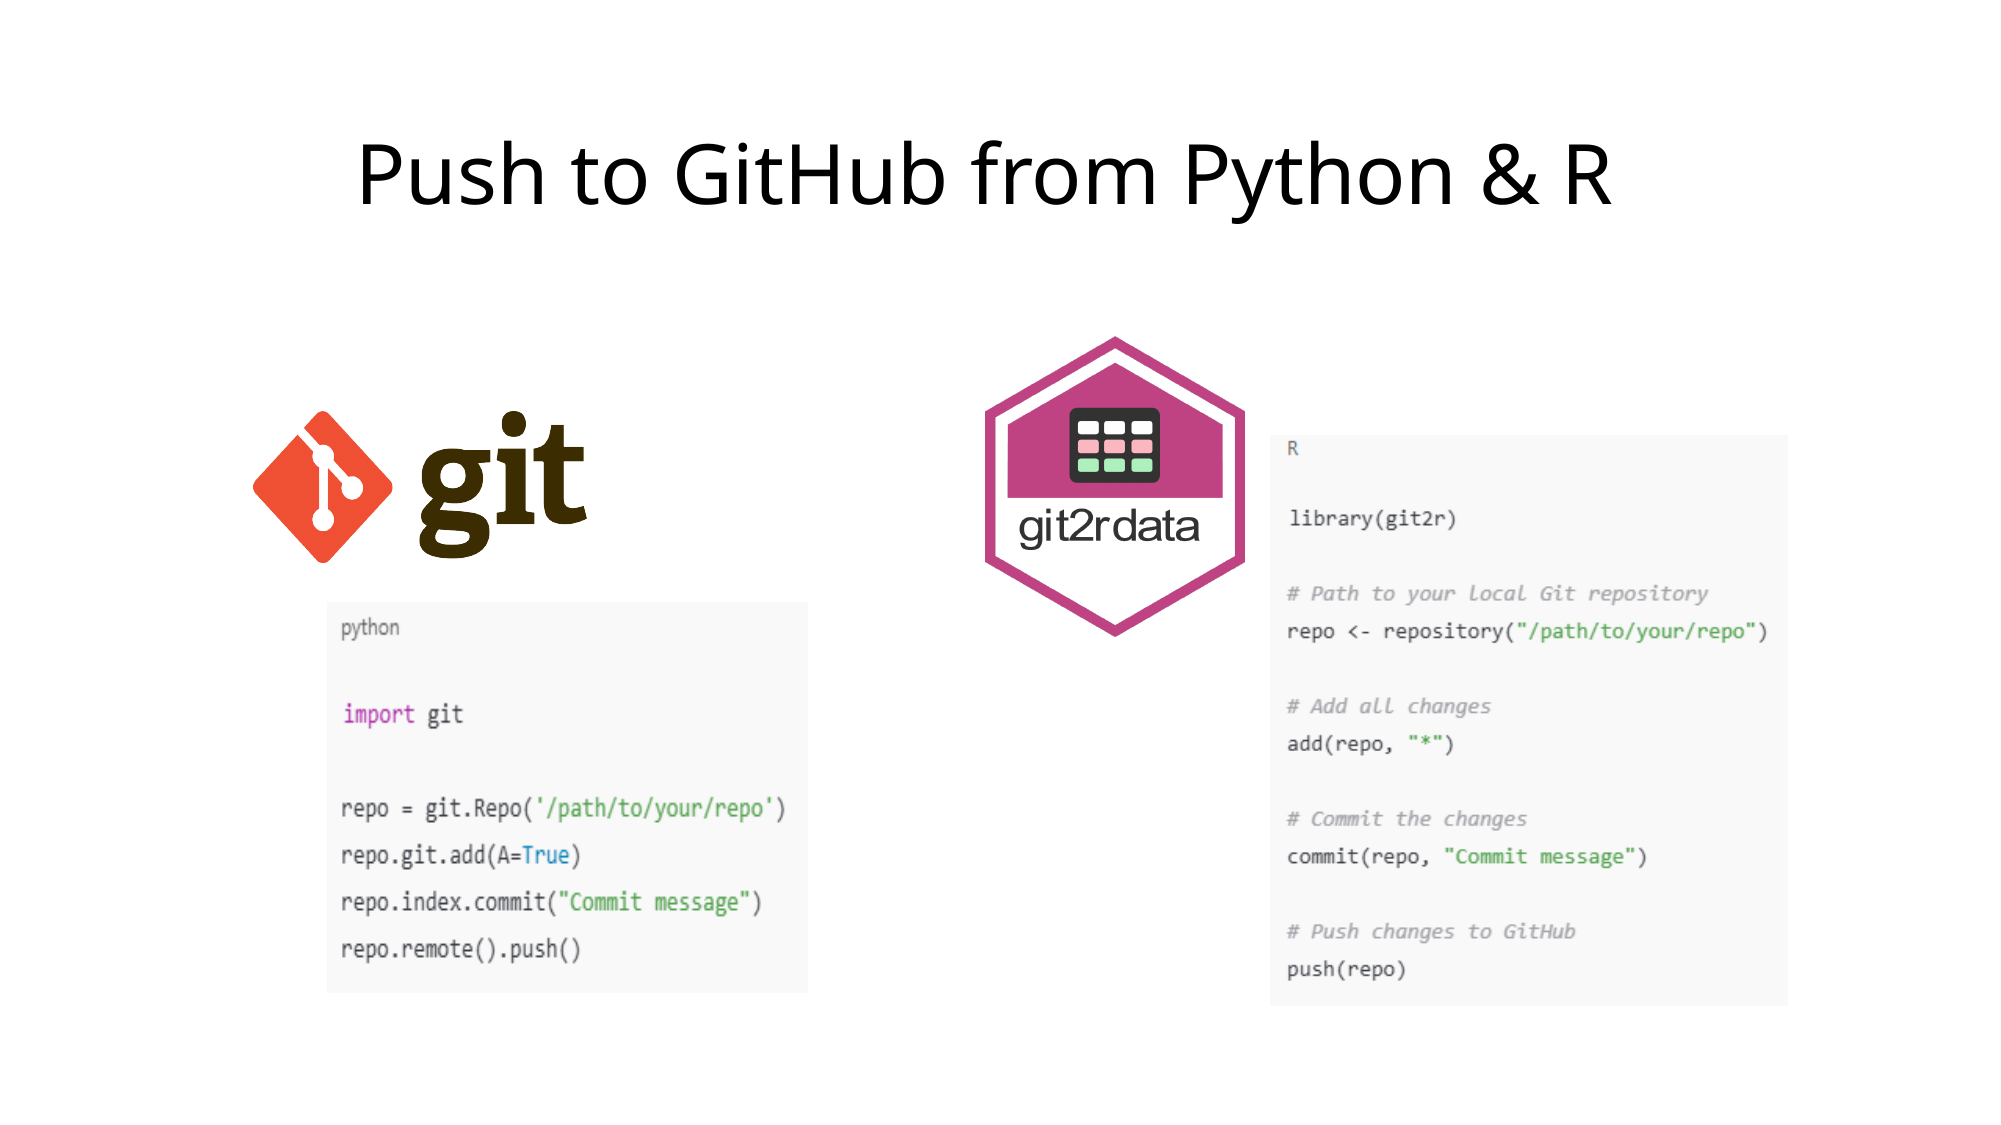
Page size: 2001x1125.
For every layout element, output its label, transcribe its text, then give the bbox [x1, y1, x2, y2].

picture [327, 601, 809, 994]
picture [1269, 435, 1789, 1007]
picture [984, 336, 1245, 638]
title Push to GitHub from Python & R [88, 73, 1882, 282]
picture [252, 410, 588, 563]
